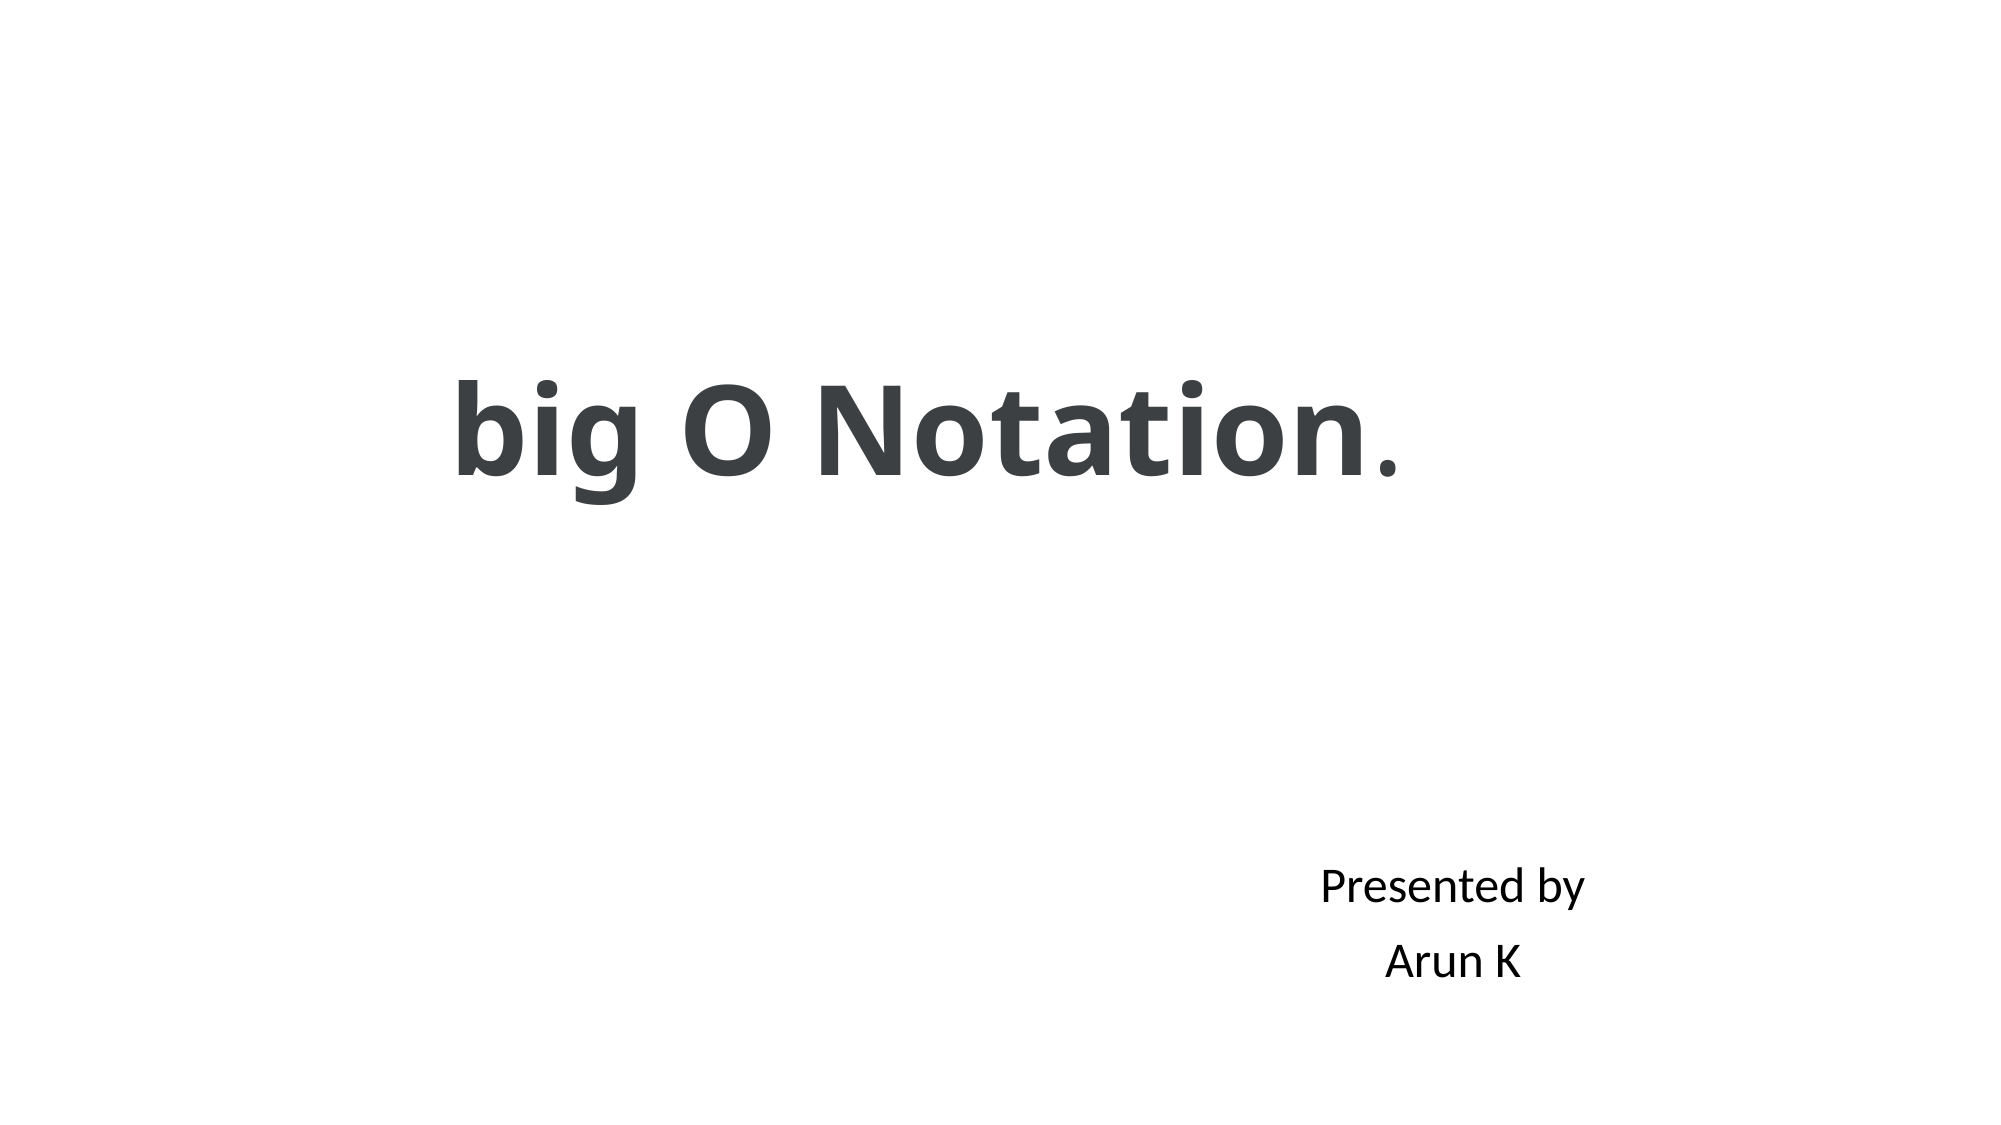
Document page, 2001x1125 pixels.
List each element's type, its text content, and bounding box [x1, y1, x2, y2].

title big O Notation. [160, 118, 1661, 511]
subtitle Presented by Arun K [999, 851, 1907, 1029]
